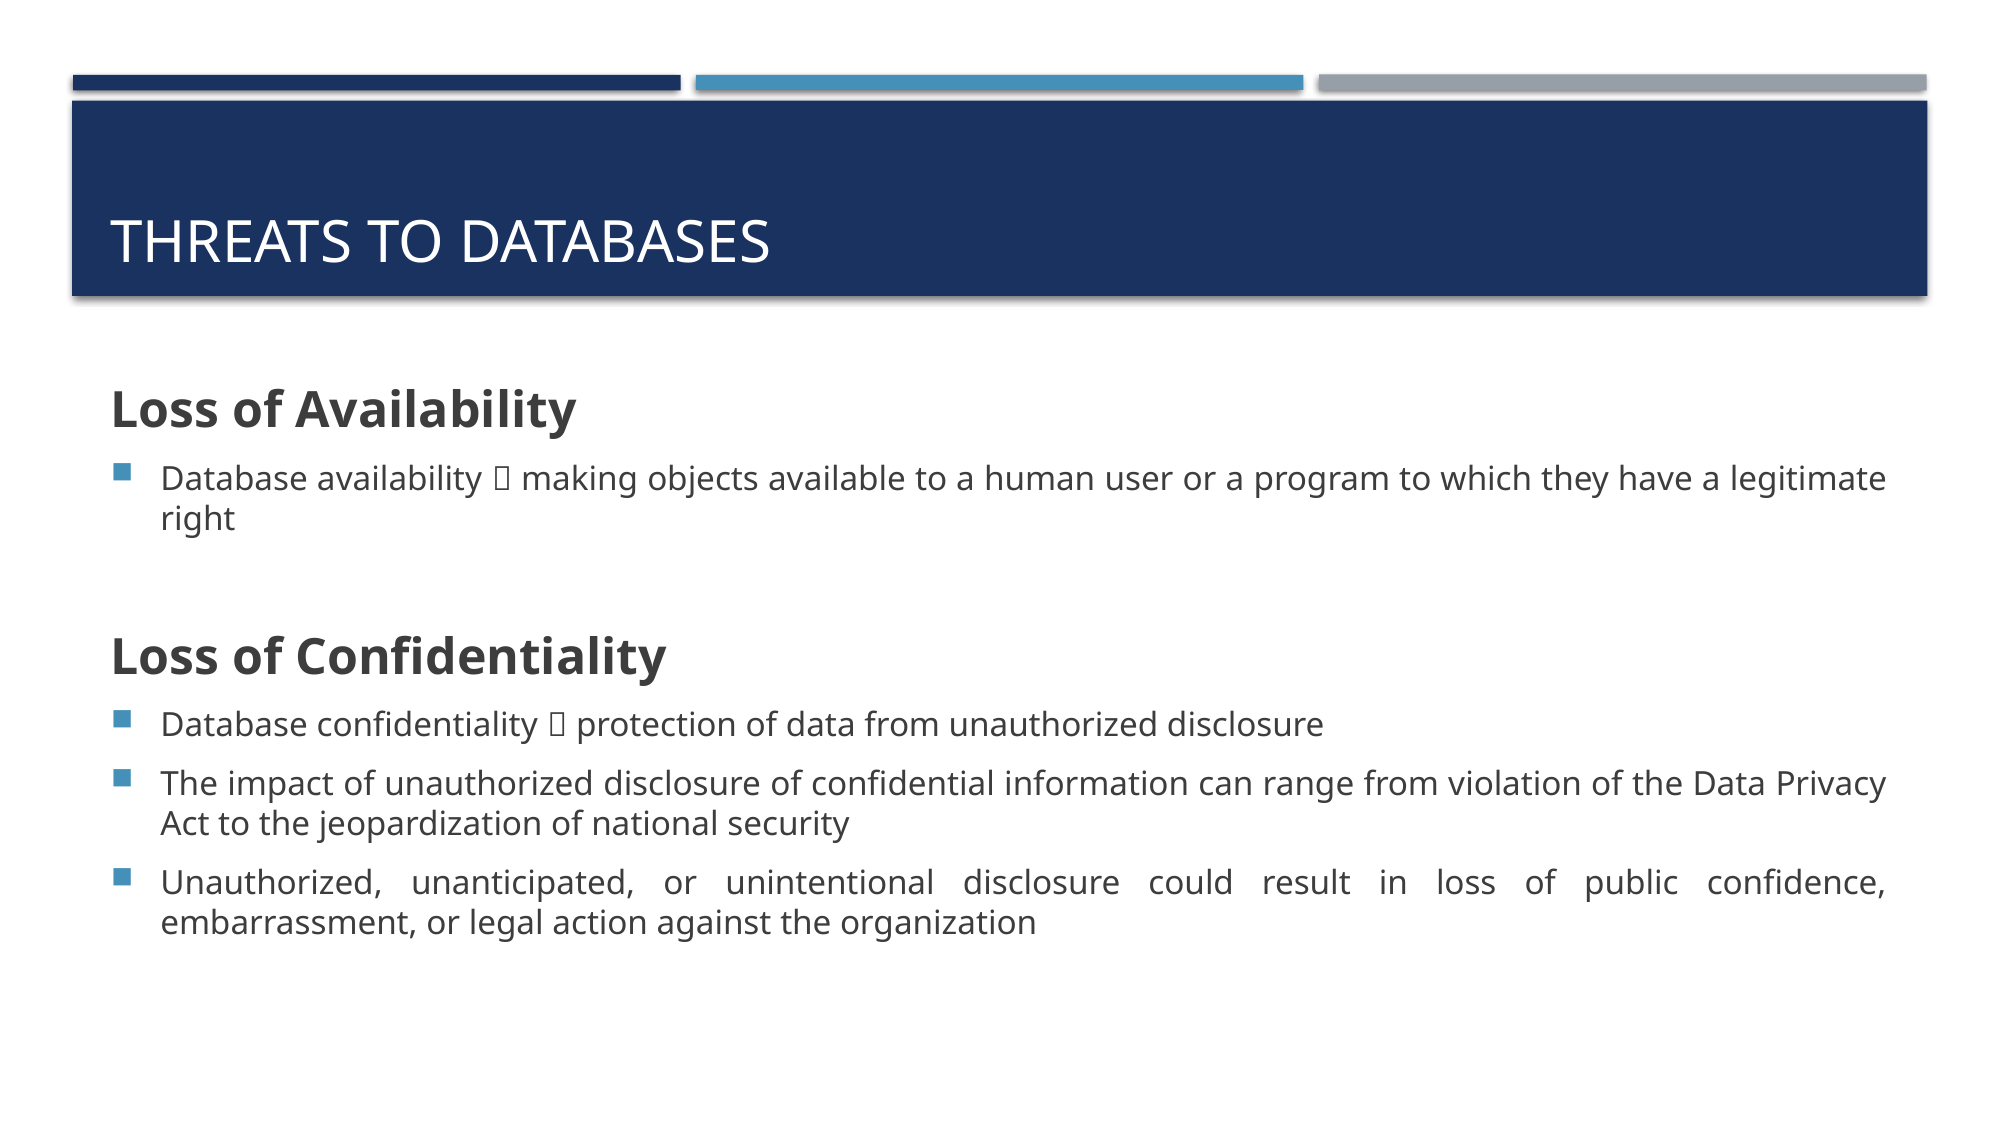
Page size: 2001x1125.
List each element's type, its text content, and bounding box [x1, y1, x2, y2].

list Loss of Availability Database availability  making objects available to a human user or a program to which they have a legitimate right Loss of Confidentiality Database confidentiality  protection of data from unauthorized disclosure The impact of unauthorized disclosure of confidential information can range from violation of the Data Privacy Act to the jeopardization of national security Unauthorized, unanticipated, or unintentional disclosure could result in loss of public confidence, embarrassment, or legal action against the organization [95, 357, 1905, 962]
title Threats to databases [95, 115, 1905, 282]
